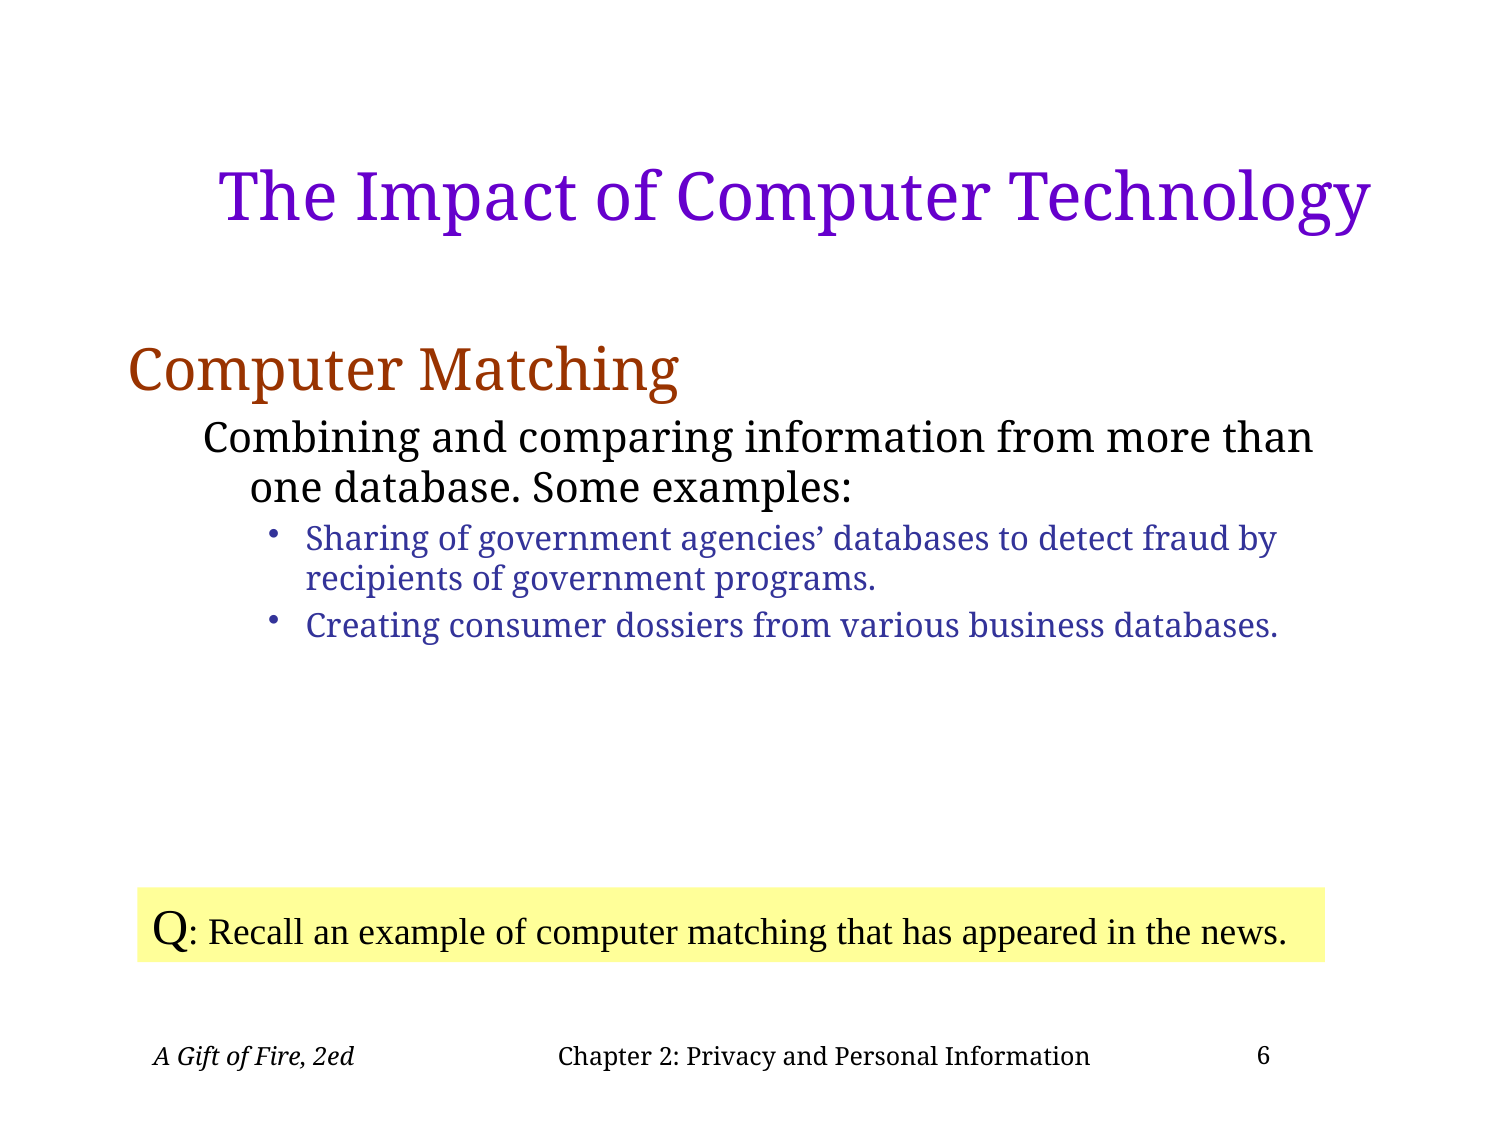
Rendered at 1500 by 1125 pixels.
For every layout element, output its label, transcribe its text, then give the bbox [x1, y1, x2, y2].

text_box Q: Recall an example of computer matching that has appeared in the news. [137, 887, 1325, 963]
list Computer Matching Combining and comparing information from more than one database. Some examples: Sharing of government agencies’ databases to detect fraud by recipients of government programs. Creating consumer dossiers from various business databases. [112, 324, 1388, 1000]
title The Impact of Computer Technology [112, 99, 1388, 288]
